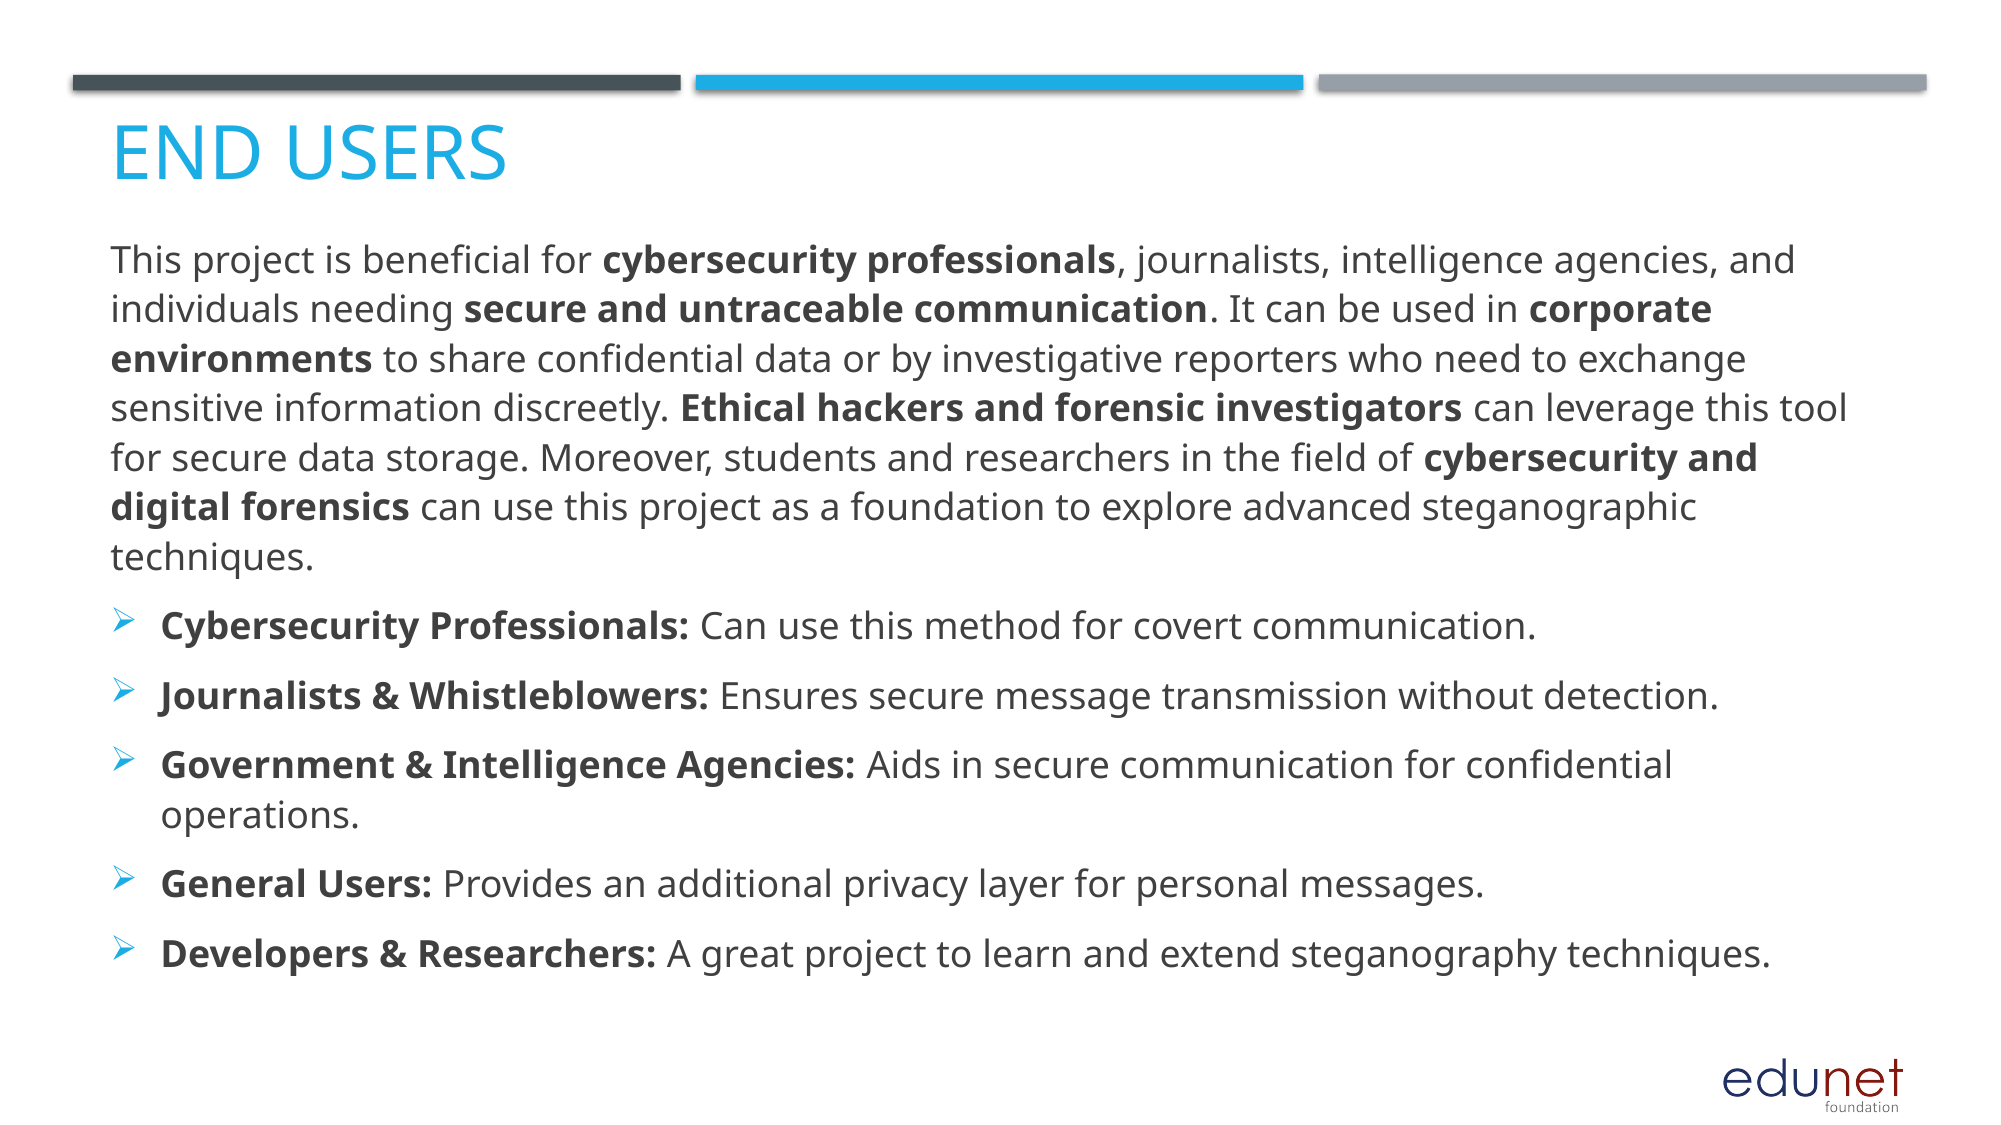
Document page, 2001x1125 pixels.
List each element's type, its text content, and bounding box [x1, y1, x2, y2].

list This project is beneficial for cybersecurity professionals, journalists, intelligence agencies, and individuals needing secure and untraceable communication. It can be used in corporate environments to share confidential data or by investigative reporters who need to exchange sensitive information discreetly. Ethical hackers and forensic investigators can leverage this tool for secure data storage. Moreover, students and researchers in the field of cybersecurity and digital forensics can use this project as a foundation to explore advanced steganographic techniques. Cybersecurity Professionals: Can use this method for covert communication. Journalists & Whistleblowers: Ensures secure message transmission without detection. Government & Intelligence Agencies: Aids in secure communication for confidential operations. General Users: Provides an additional privacy layer for personal messages. Developers & Researchers: A great project to learn and extend steganography techniques. [95, 223, 1887, 991]
picture [1719, 1056, 1905, 1116]
title End users [95, 115, 1905, 203]
